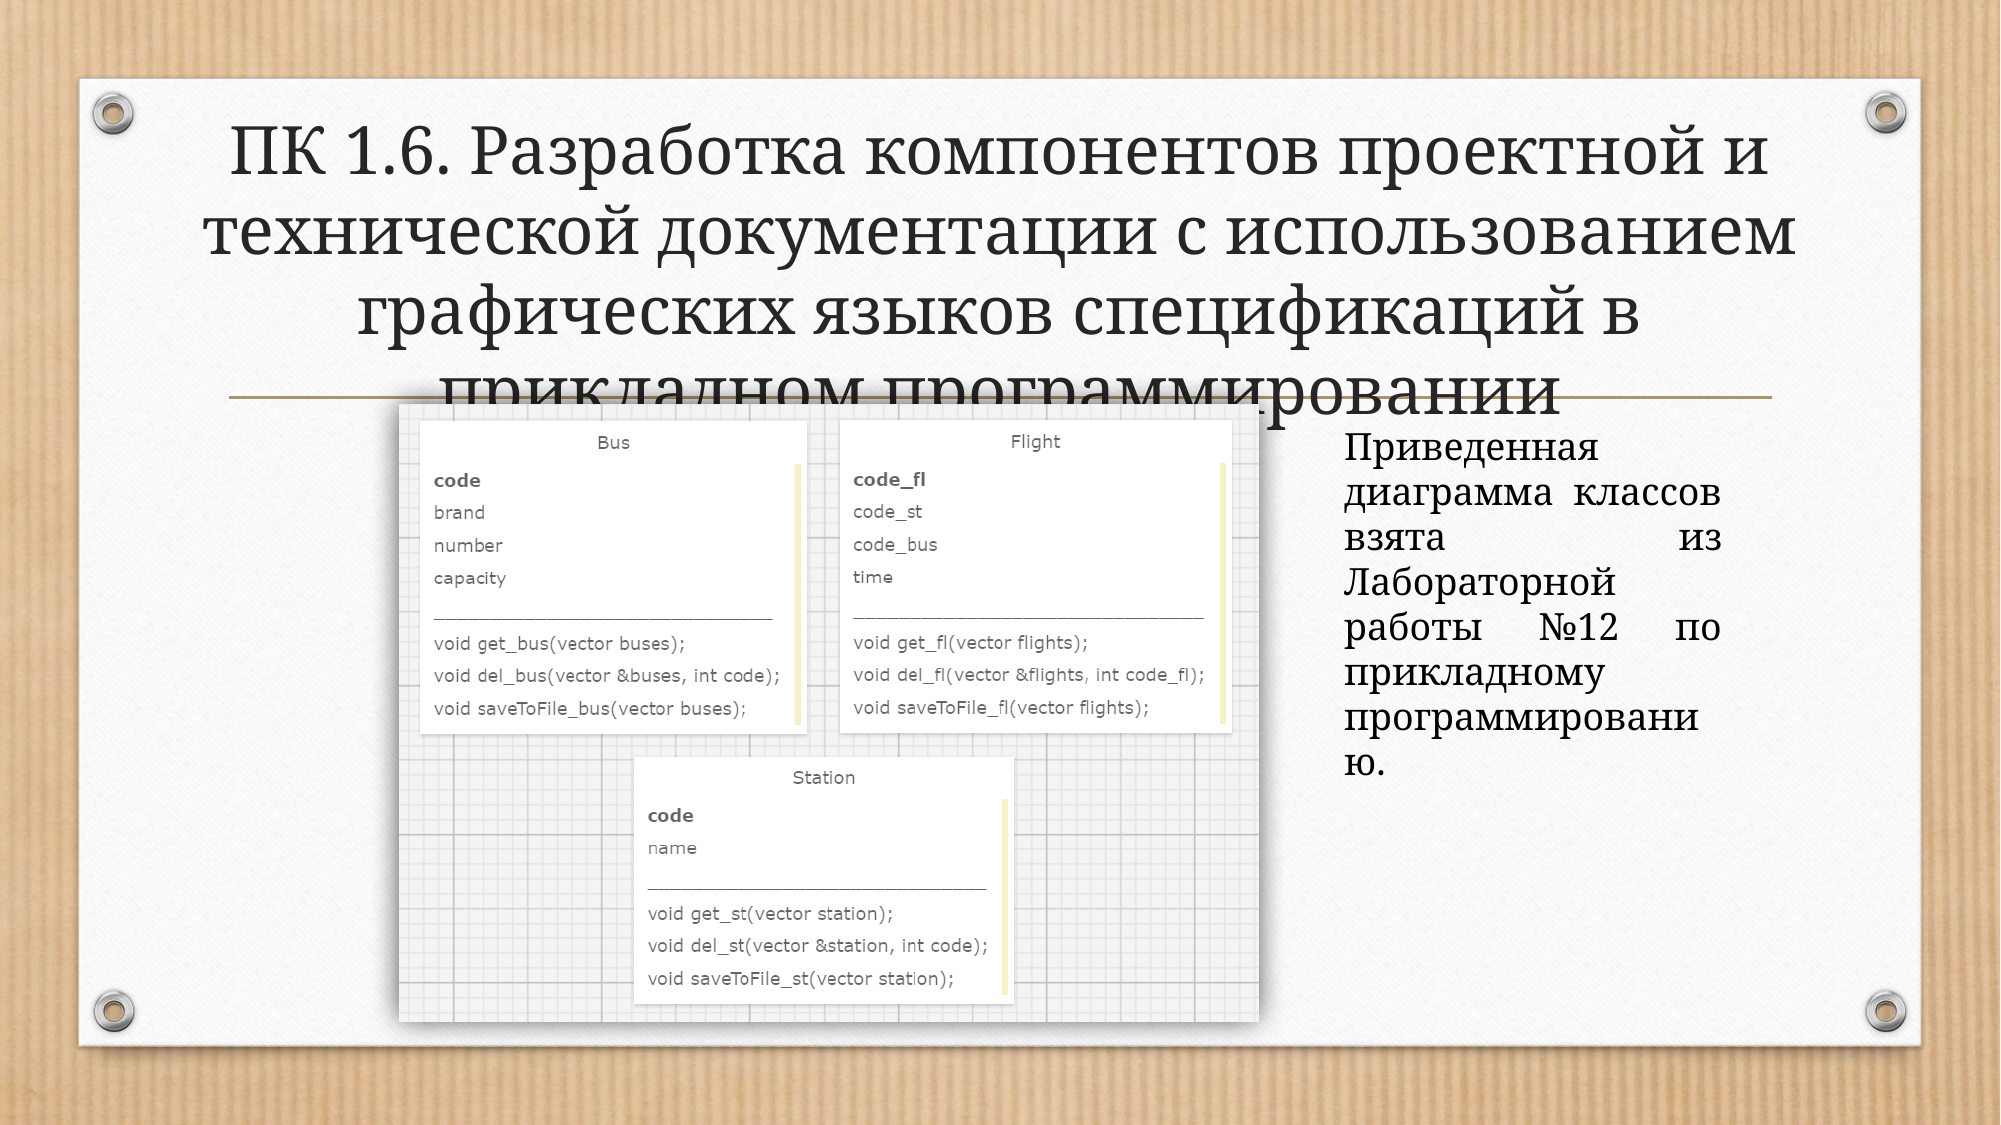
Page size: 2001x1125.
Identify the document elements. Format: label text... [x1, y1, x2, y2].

picture [0, 0, 2001, 1125]
text_box Приведенная диаграмма классов взята из Лабораторной работы №12 по прикладному программированию. [1329, 415, 1737, 791]
title ПК 1.6. Разработка компонентов проектной и технической документации с использованием графических языков спецификаций в прикладном программировании [161, 161, 1839, 375]
